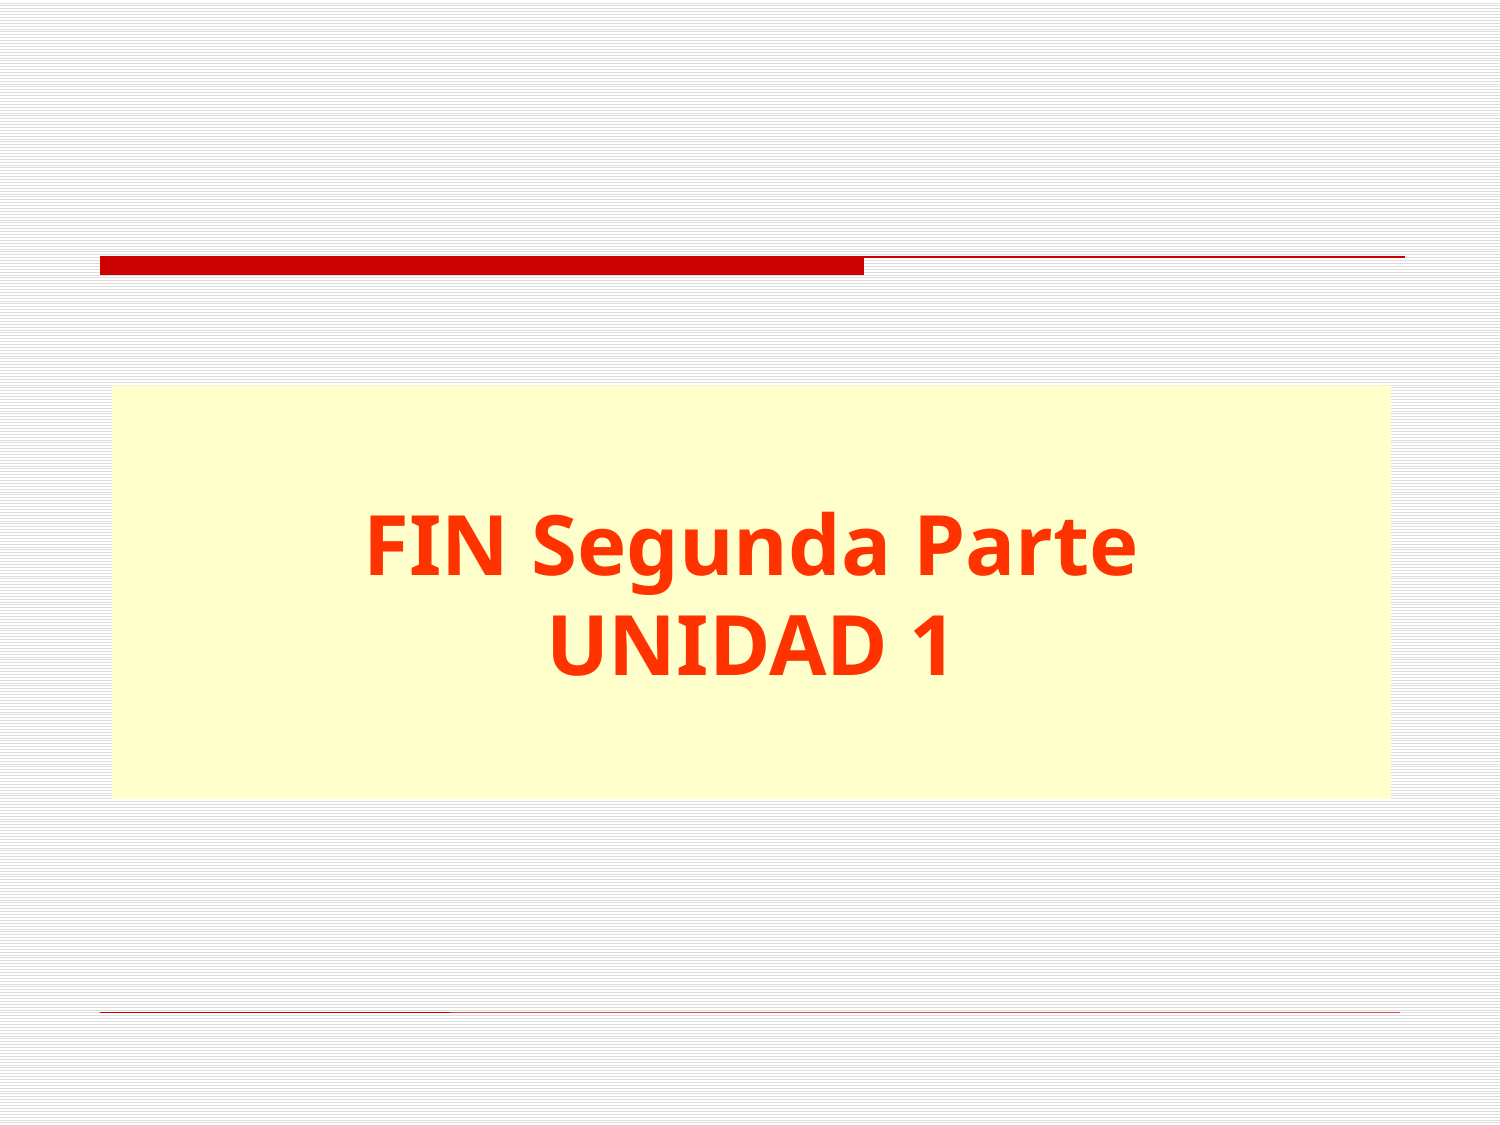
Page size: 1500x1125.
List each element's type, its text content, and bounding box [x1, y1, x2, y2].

title FIN Segunda Parte UNIDAD 1 [112, 385, 1392, 800]
